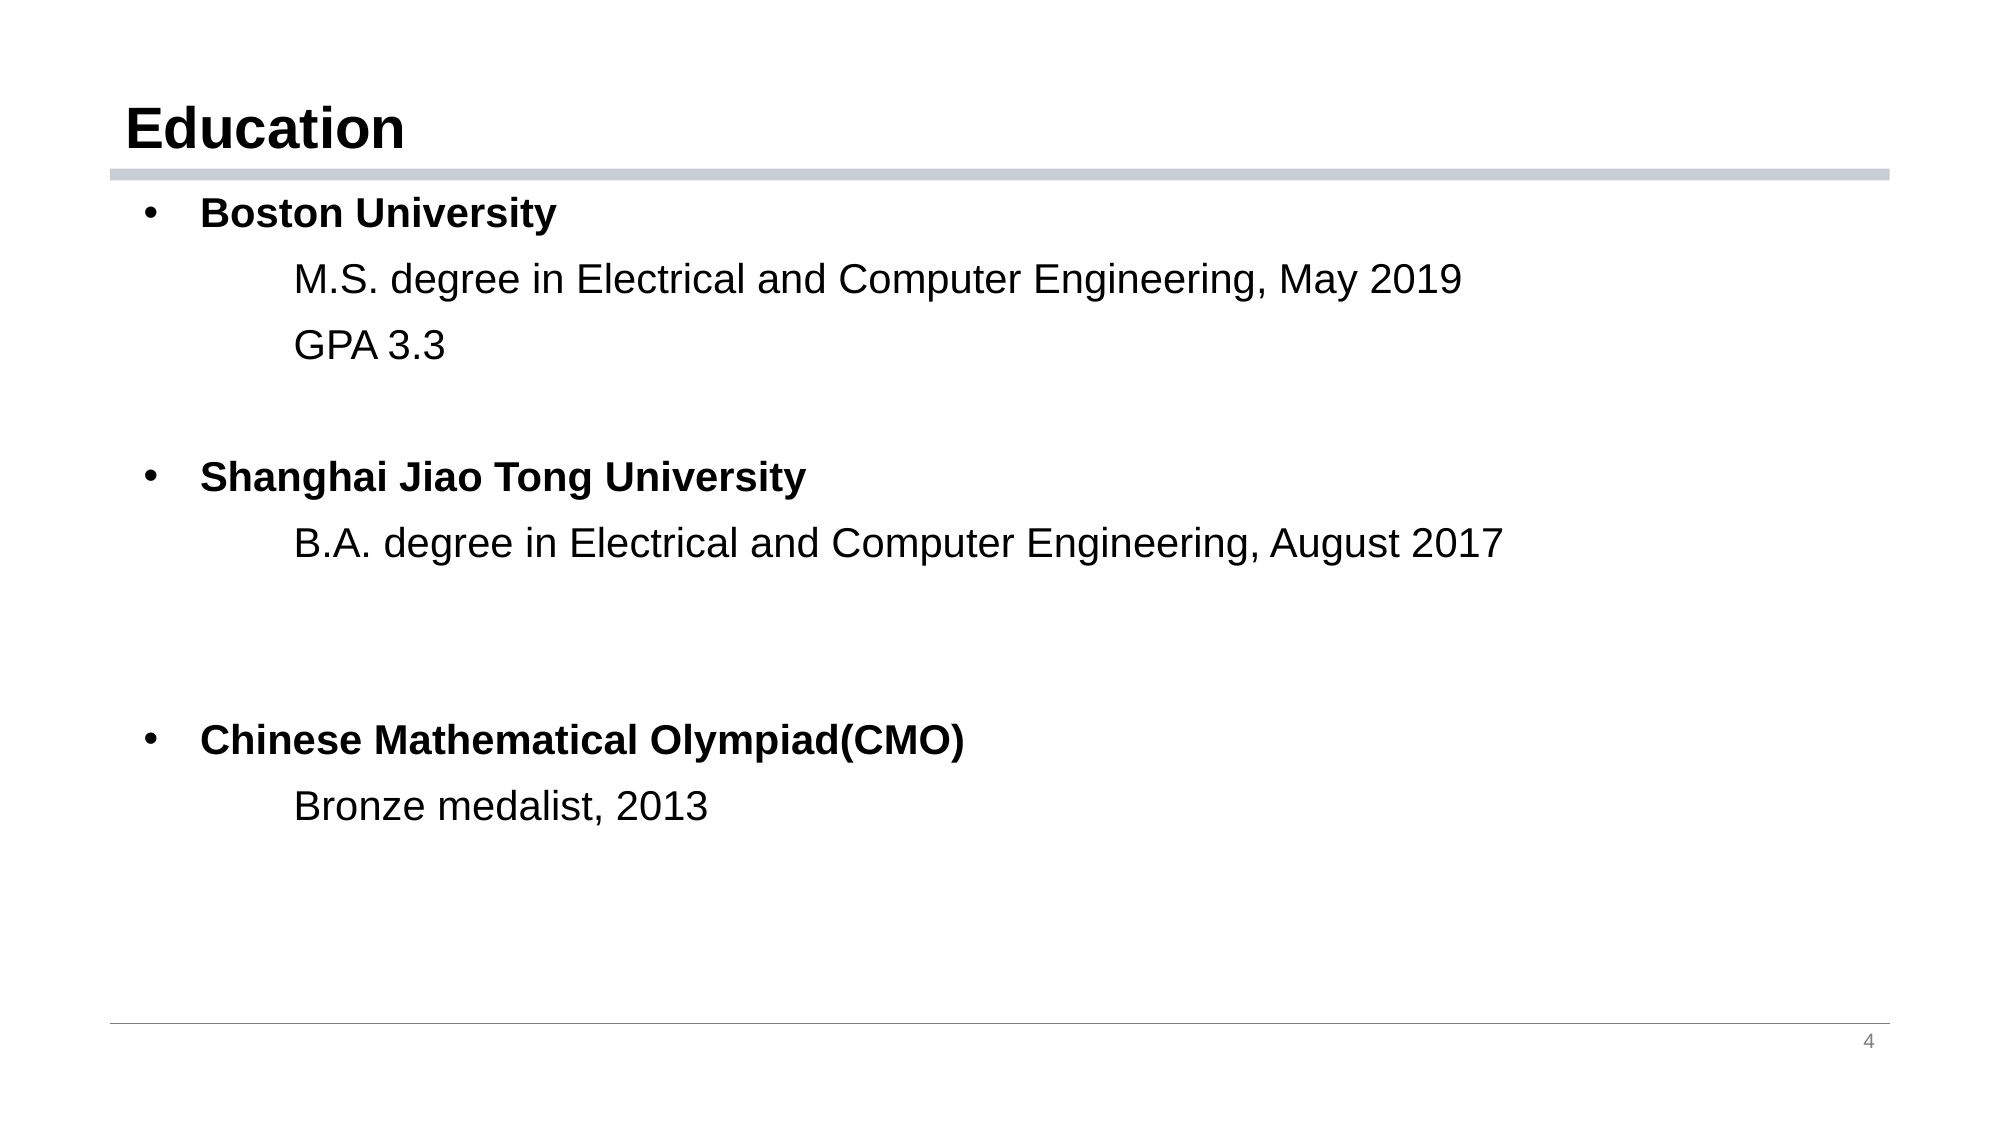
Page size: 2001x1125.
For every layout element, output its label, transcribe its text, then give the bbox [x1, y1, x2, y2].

title Education [109, 0, 1890, 169]
slide_number 4 [1412, 1022, 1890, 1057]
list Boston University M.S. degree in Electrical and Computer Engineering, May 2019 GPA 3.3 Shanghai Jiao Tong University B.A. degree in Electrical and Computer Engineering, August 2017 Chinese Mathematical Olympiad(CMO) Bronze medalist, 2013 [109, 184, 1890, 1008]
